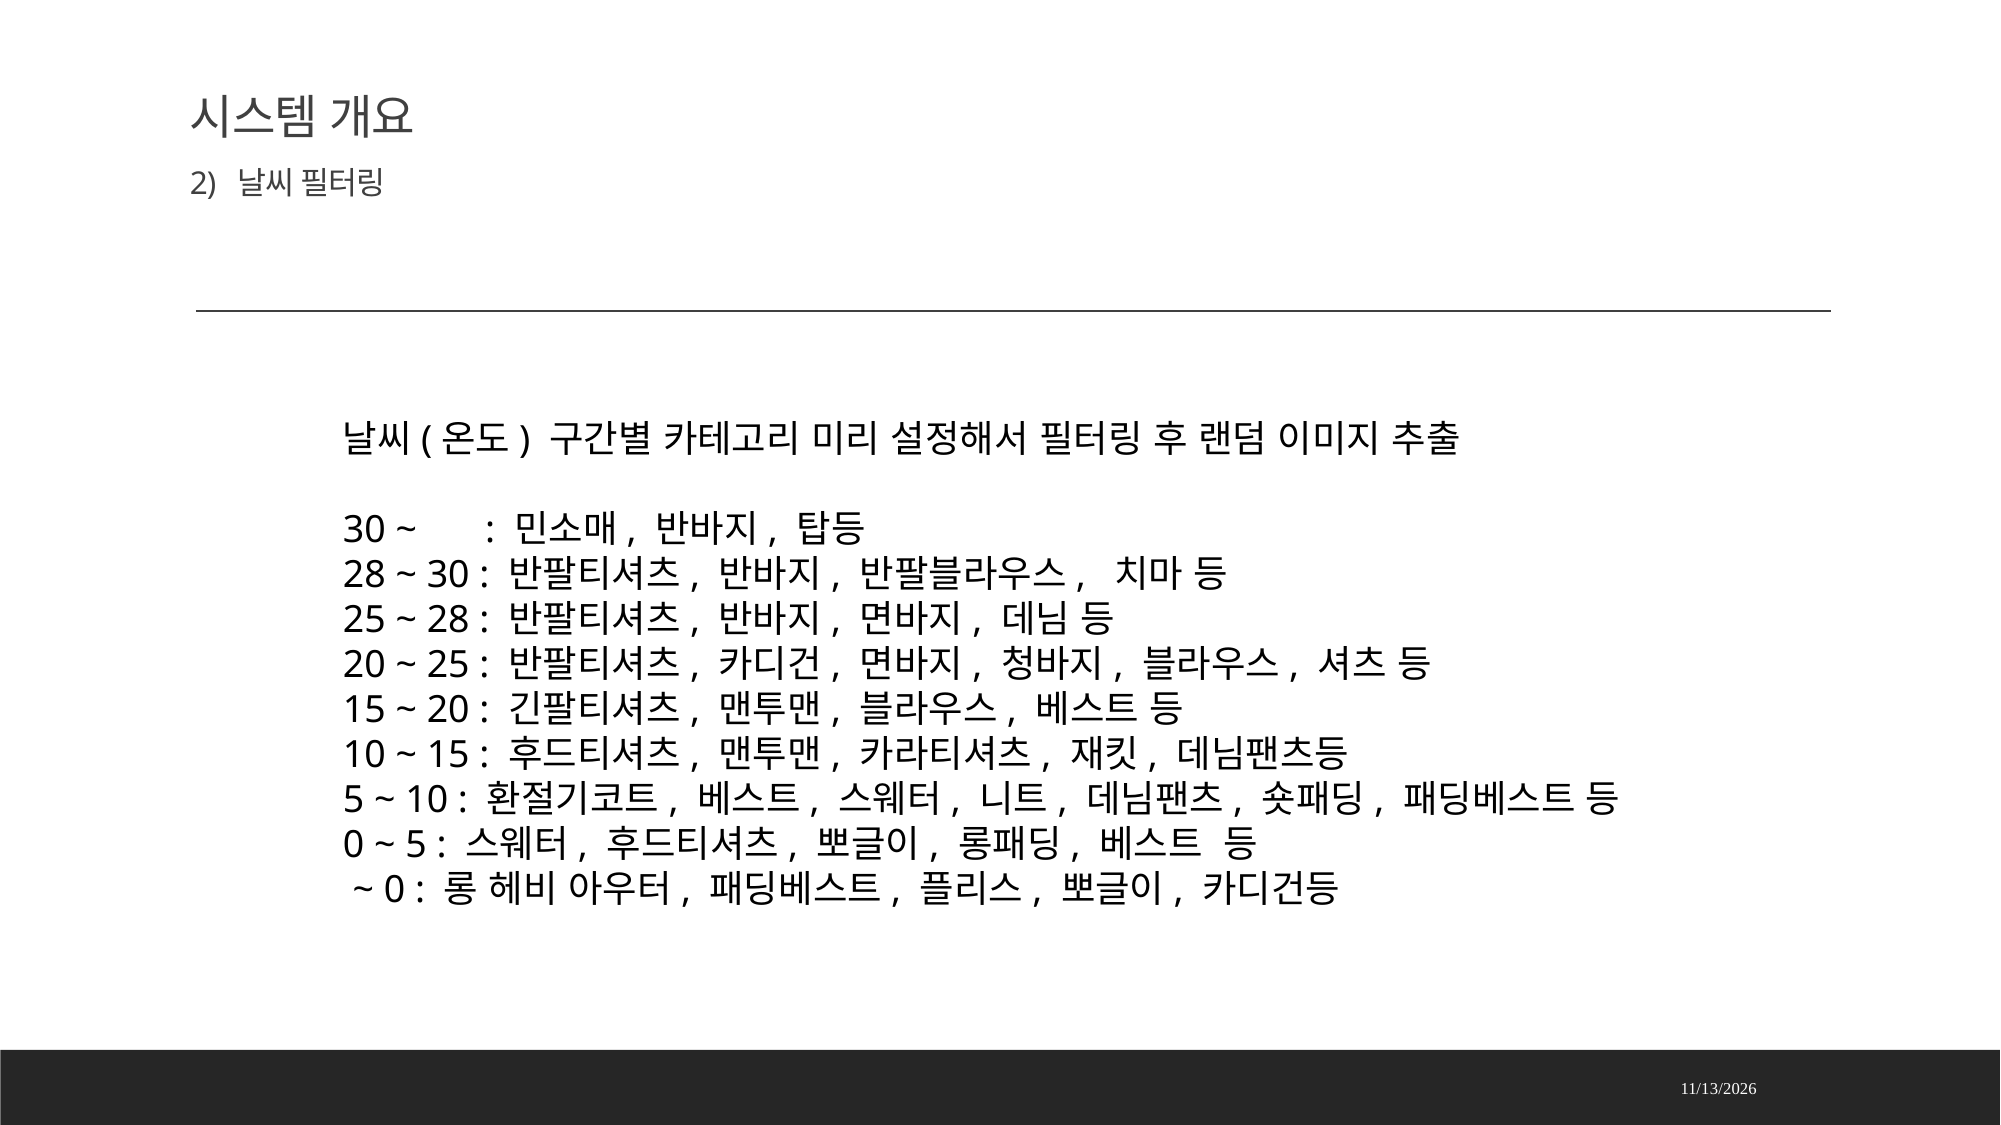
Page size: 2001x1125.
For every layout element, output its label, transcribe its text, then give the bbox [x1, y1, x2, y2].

text_box 날씨(온도) 구간별 카테고리 미리 설정해서 필터링 후 랜덤 이미지 추출 30 ~ : 민소매, 반바지, 탑등 28 ~ 30 : 반팔티셔츠, 반바지, 반팔블라우스, 치마 등 25 ~ 28 : 반팔티셔츠, 반바지, 면바지, 데님 등 20 ~ 25 : 반팔티셔츠, 카디건, 면바지, 청바지, 블라우스, 셔츠 등 15 ~ 20 : 긴팔티셔츠, 맨투맨, 블라우스, 베스트 등 10 ~ 15 : 후드티셔츠, 맨투맨, 카라티셔츠, 재킷, 데님팬츠등 5 ~ 10 : 환절기코트, 베스트, 스웨터, 니트, 데님팬츠, 숏패딩, 패딩베스트 등 0 ~ 5 : 스웨터, 후드티셔츠, 뽀글이, 롱패딩, 베스트 등 ~ 0 : 롱 헤비 아우터, 패딩베스트, 플리스, 뽀글이, 카디건등 [328, 408, 1672, 918]
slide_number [1348, 1057, 1773, 1118]
title 시스템 개요 2) 날씨 필터링 [174, 86, 1825, 210]
